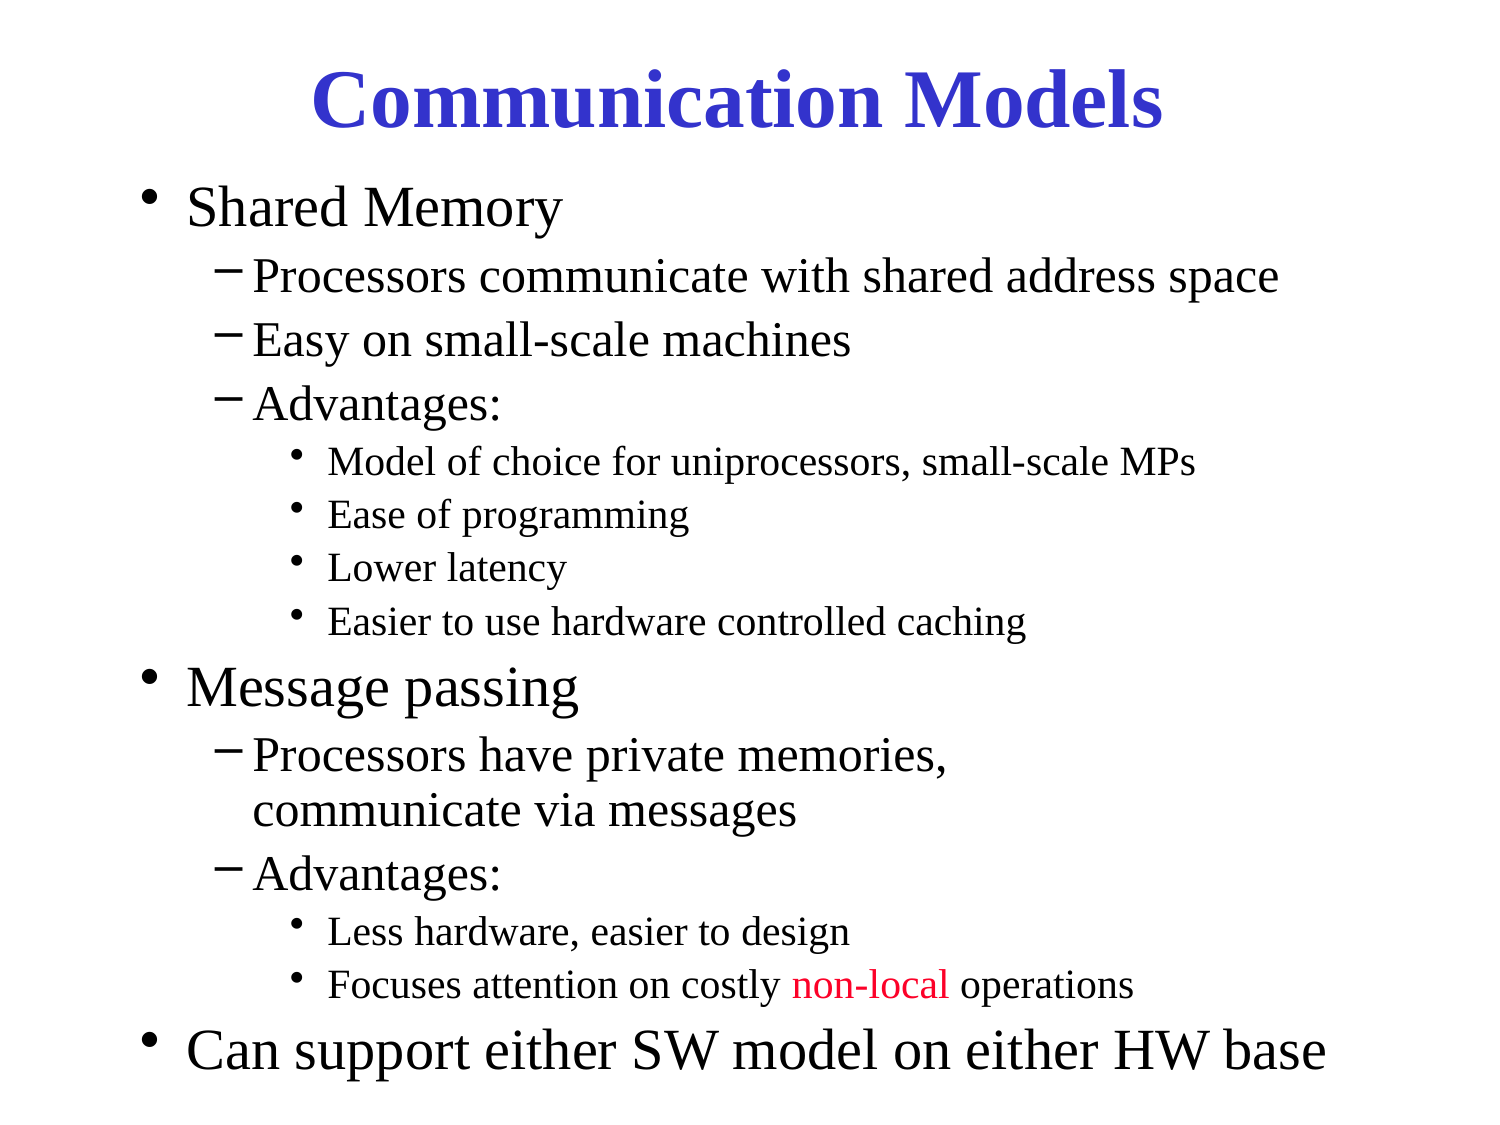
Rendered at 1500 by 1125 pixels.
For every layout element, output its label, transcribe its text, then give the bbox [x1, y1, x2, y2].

list Shared Memory Processors communicate with shared address space Easy on small-scale machines Advantages: Model of choice for uniprocessors, small-scale MPs Ease of programming Lower latency Easier to use hardware controlled caching Message passing Processors have private memories, communicate via messages Advantages: Less hardware, easier to design Focuses attention on costly non-local operations Can support either SW model on either HW base [124, 168, 1435, 994]
title Communication Models [149, 0, 1326, 168]
